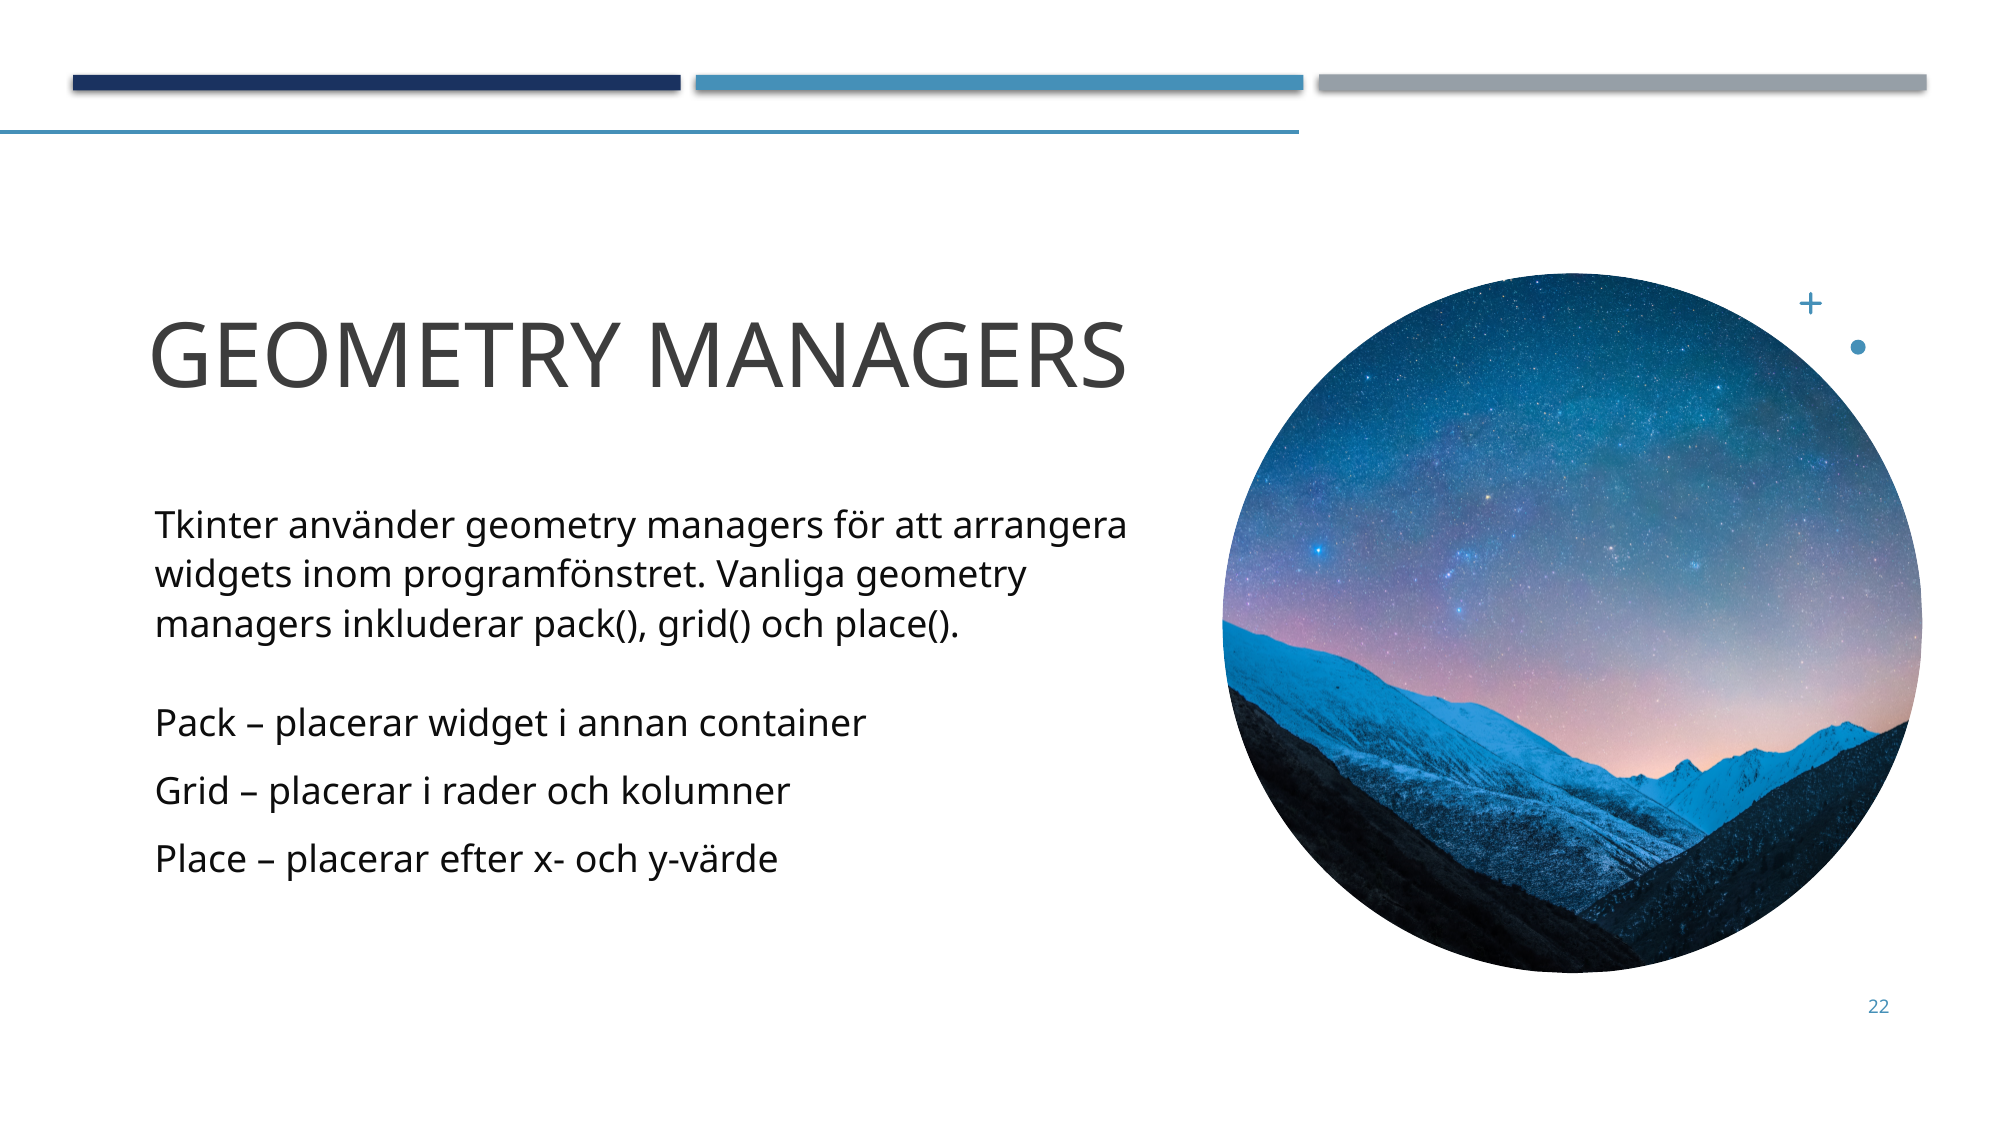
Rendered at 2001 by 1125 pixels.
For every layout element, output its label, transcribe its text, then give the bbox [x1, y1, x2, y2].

picture [1221, 272, 1923, 974]
list Tkinter använder geometry managers för att arrangera widgets inom programfönstret. Vanliga geometry managers inkluderar pack(), grid() och place(). Pack – placerar widget i annan container Grid – placerar i rader och kolumner Place – placerar efter x- och y-värde [139, 463, 1155, 1013]
title Geometry managers [131, 218, 1148, 413]
slide_number 22 [1732, 984, 1905, 1037]
